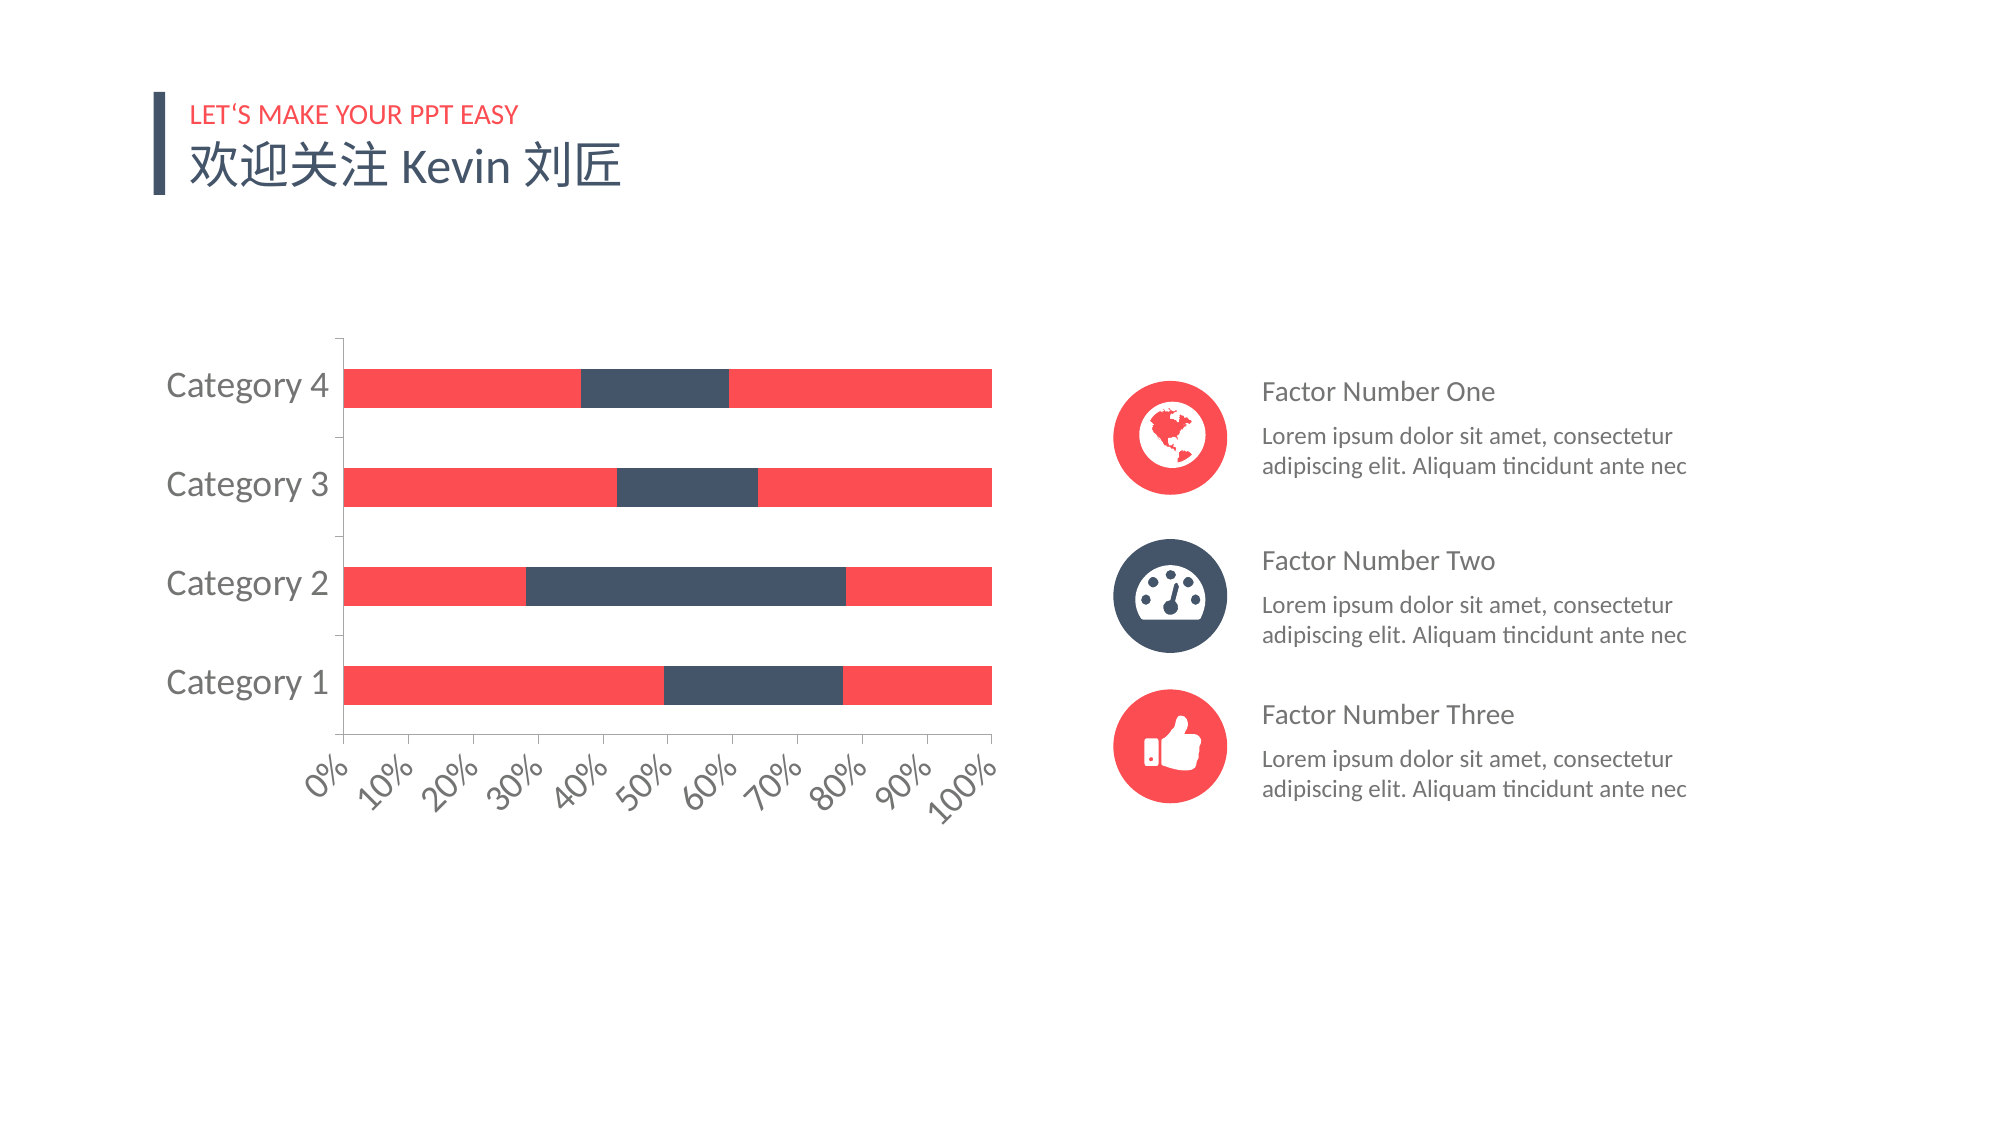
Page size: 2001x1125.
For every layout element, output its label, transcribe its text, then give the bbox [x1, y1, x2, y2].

text_box Lorem ipsum dolor sit amet, consectetur adipiscing elit. Aliquam tincidunt ante nec [1247, 411, 1761, 487]
text_box [1112, 538, 1229, 654]
text_box [1161, 715, 1202, 771]
text_box Lorem ipsum dolor sit amet, consectetur adipiscing elit. Aliquam tincidunt ante nec [1247, 580, 1761, 656]
text_box Lorem ipsum dolor sit amet, consectetur adipiscing elit. Aliquam tincidunt ante nec [1247, 734, 1761, 810]
text_box Factor Number One [1247, 365, 1768, 416]
text_box [1112, 379, 1229, 496]
text_box [1112, 688, 1229, 805]
chart [149, 328, 1023, 846]
text_box Factor Number Three [1247, 687, 1768, 738]
text_box [153, 91, 166, 195]
text_box 欢迎关注Kevin刘匠 [174, 137, 1326, 201]
text_box [1144, 738, 1159, 766]
text_box LET‘S MAKE YOUR PPT EASY [174, 88, 893, 138]
text_box [1135, 565, 1206, 620]
text_box [1139, 401, 1206, 468]
text_box Factor Number Two [1247, 533, 1768, 584]
